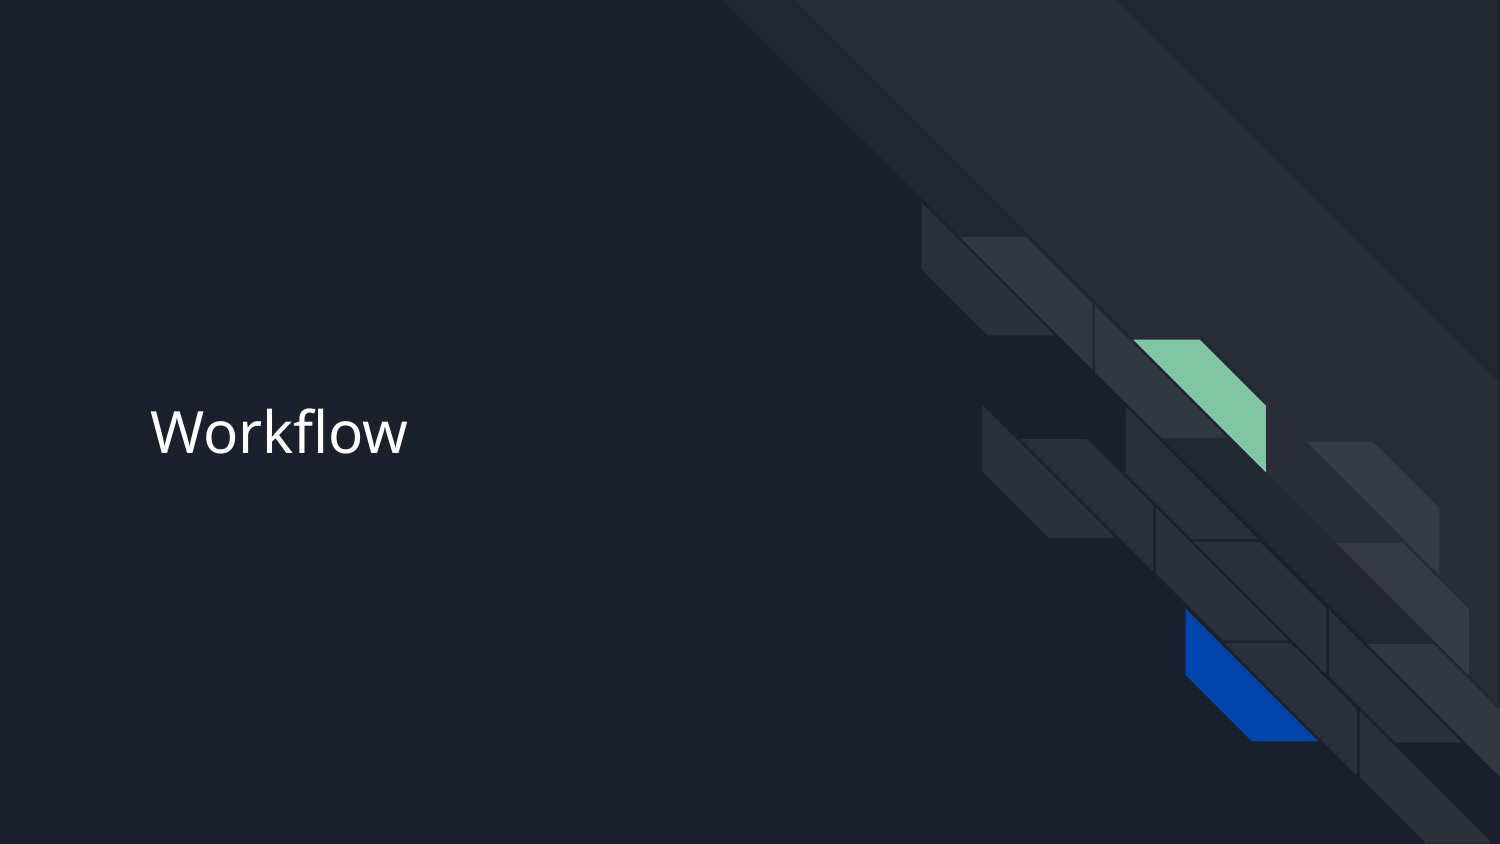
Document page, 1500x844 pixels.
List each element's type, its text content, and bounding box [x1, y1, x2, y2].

title Workflow [135, 336, 888, 526]
